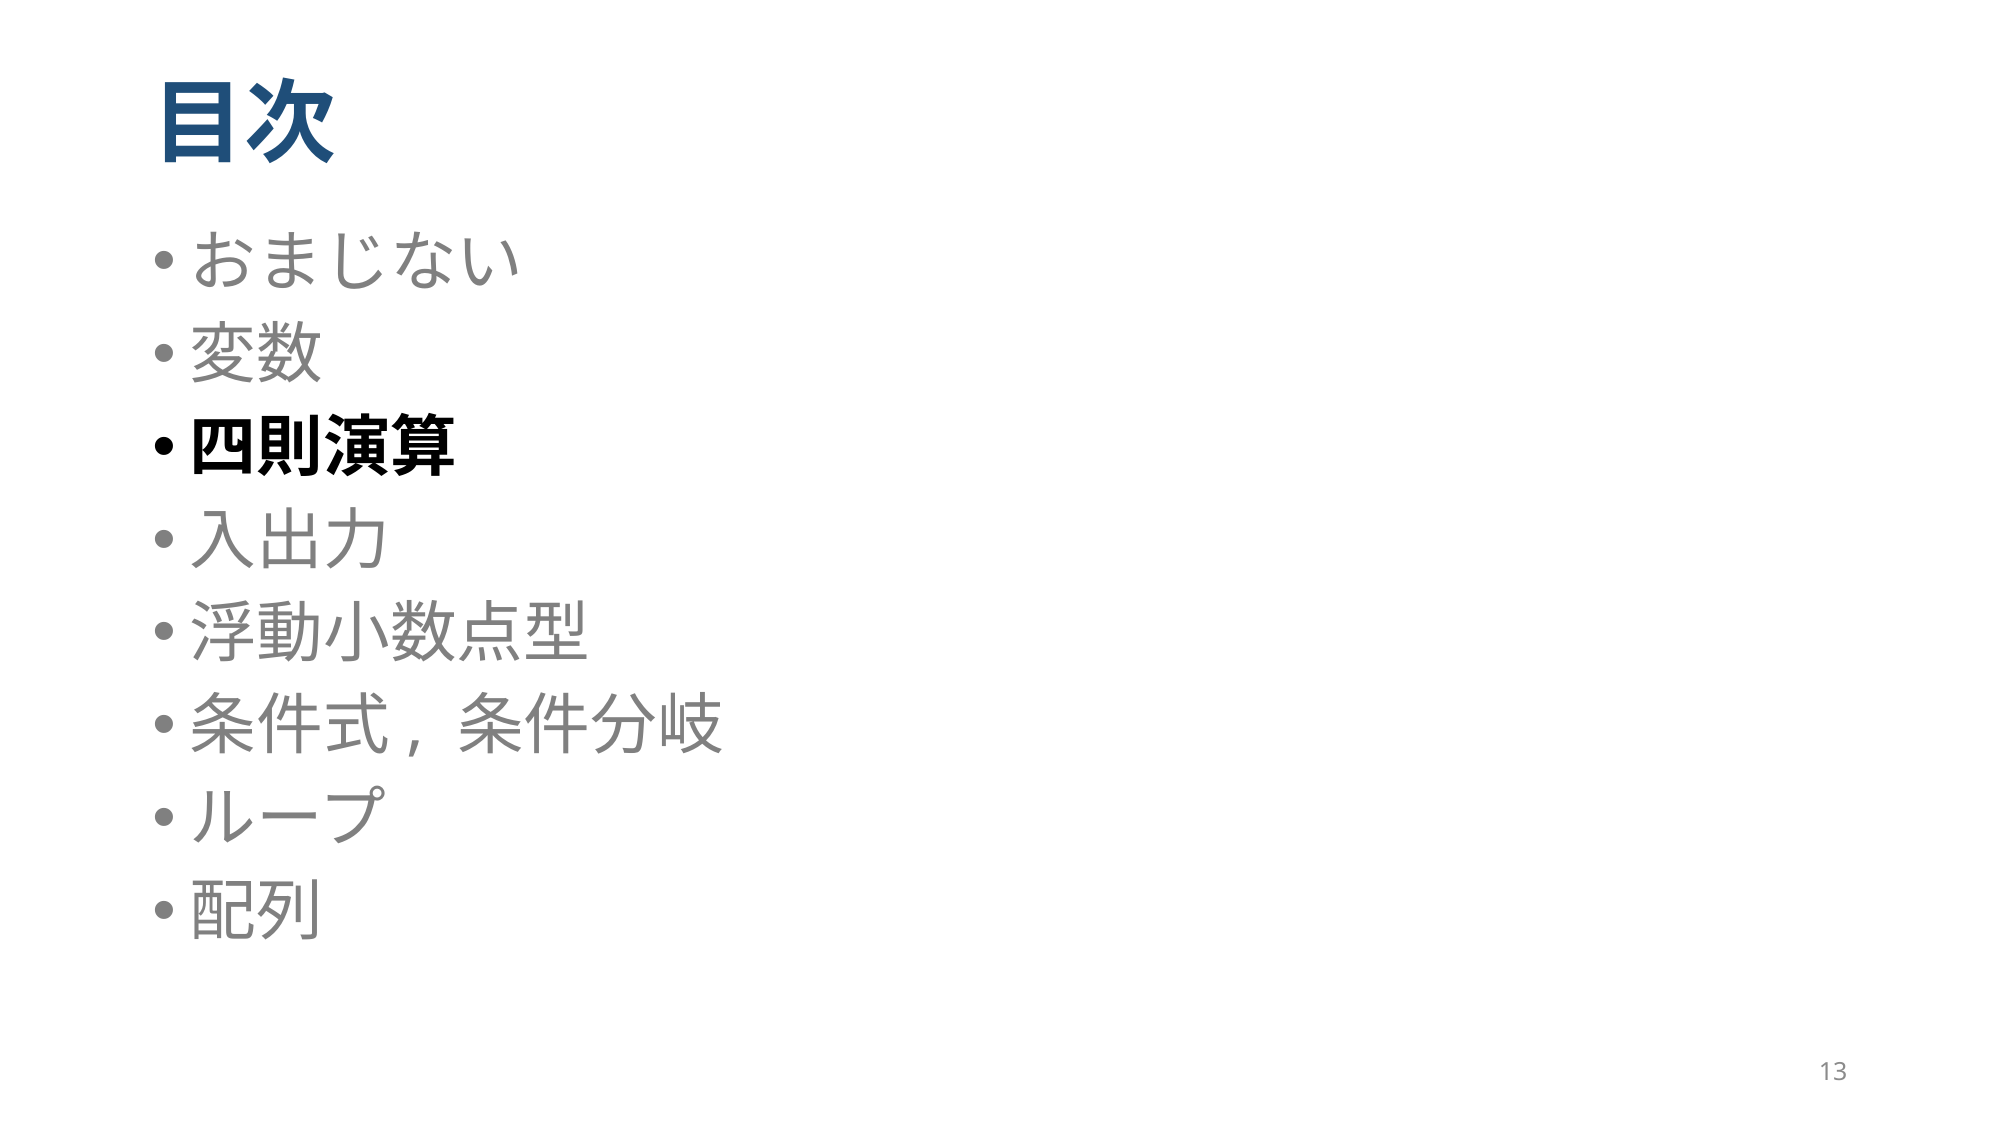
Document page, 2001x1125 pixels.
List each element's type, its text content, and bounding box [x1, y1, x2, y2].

title 目次 [137, 59, 1863, 191]
list おまじない 変数 四則演算 入出力 浮動小数点型 条件式, 条件分岐 ループ 配列 [137, 220, 1863, 1014]
slide_number 13 [1412, 1042, 1863, 1103]
